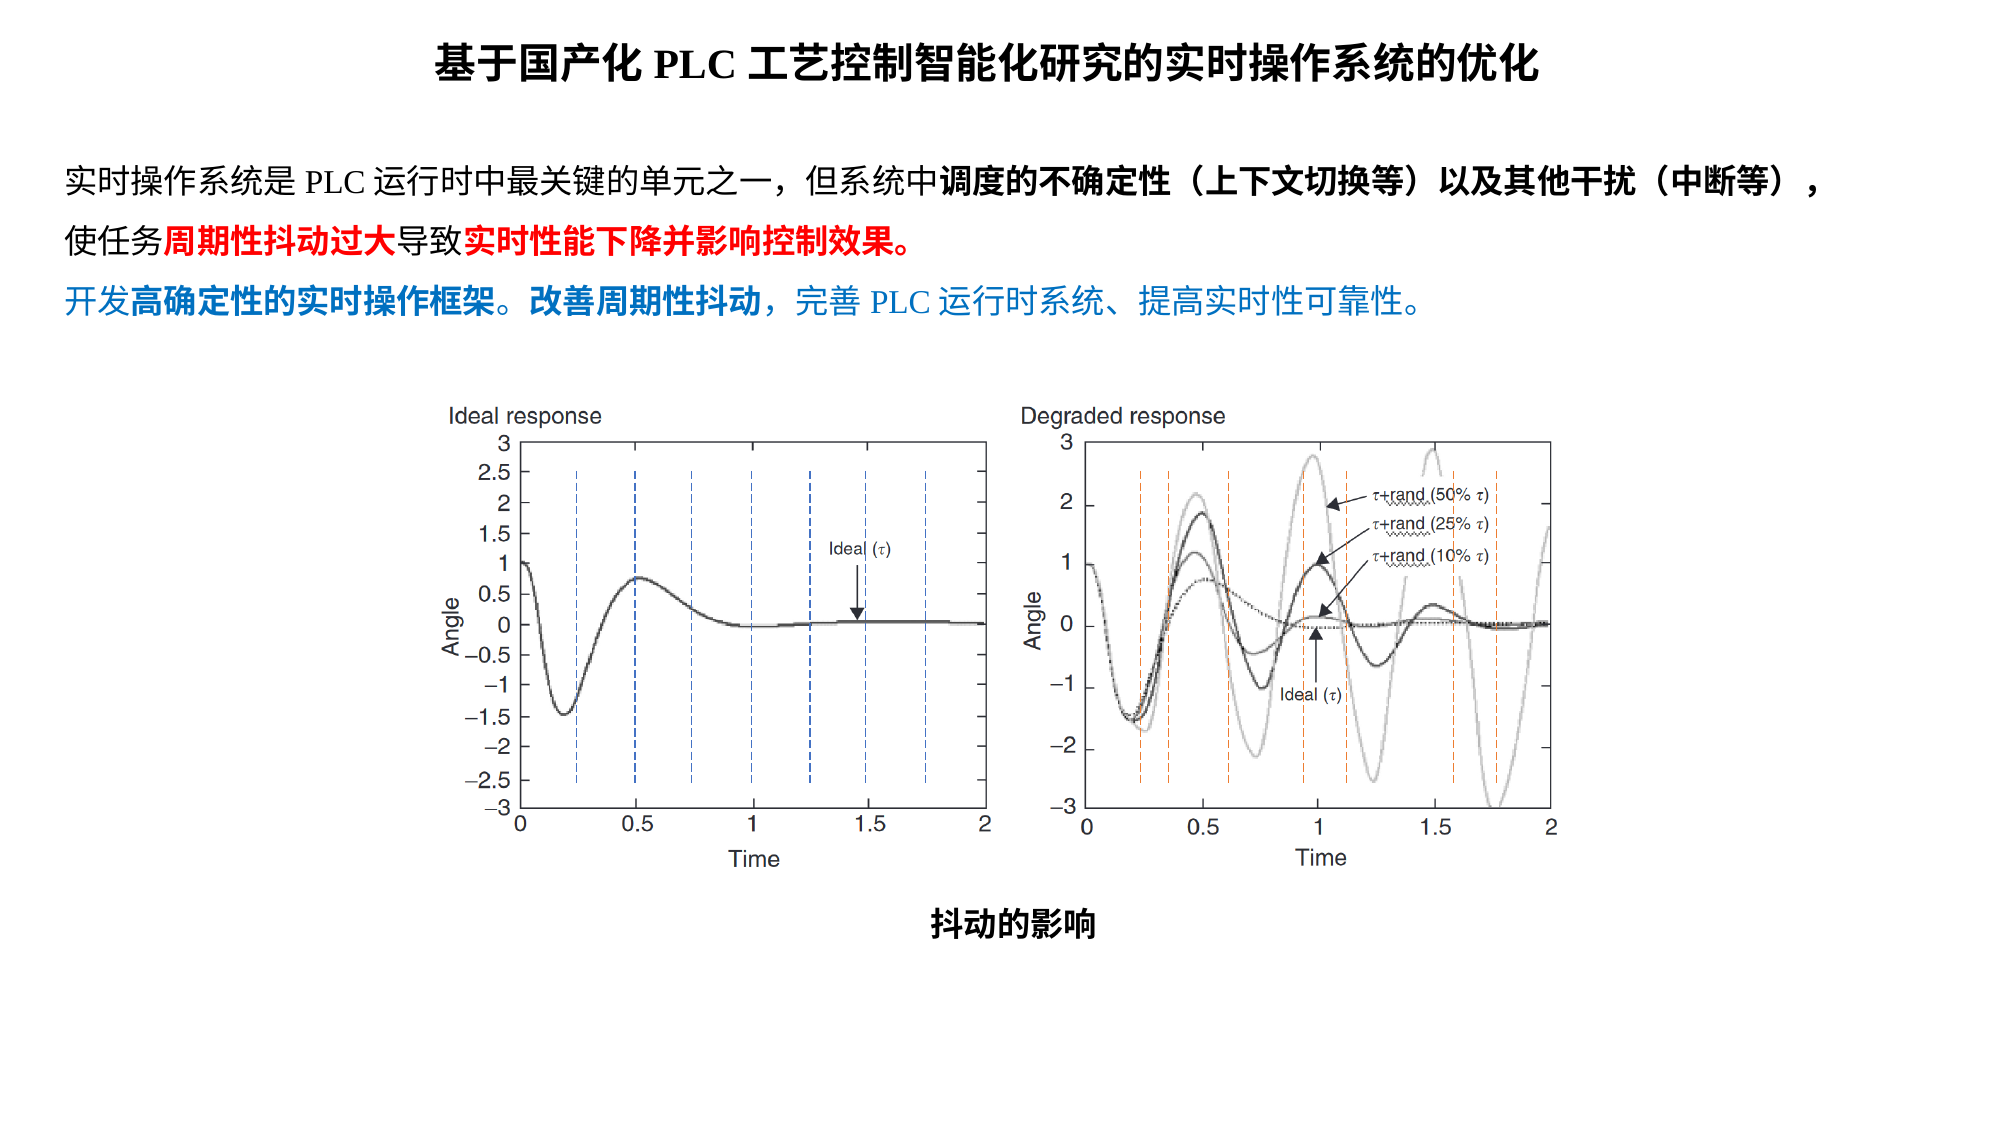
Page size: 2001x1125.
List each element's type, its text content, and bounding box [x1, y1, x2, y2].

text_box 抖动的影响 [855, 896, 1173, 950]
text_box 实时操作系统是PLC运行时中最关键的单元之一，但系统中调度的不确定性（上下文切换等）以及其他干扰（中断等）， 使任务周期性抖动过大导致实时性能下降并影响控制效果。 开发高确定性的实时操作框架。改善周期性抖动，完善PLC运行时系统、提高实时性可靠性。 [49, 133, 1951, 328]
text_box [407, 379, 1578, 896]
text_box 基于国产化PLC工艺控制智能化研究的实时操作系统的优化 [420, 29, 1565, 94]
